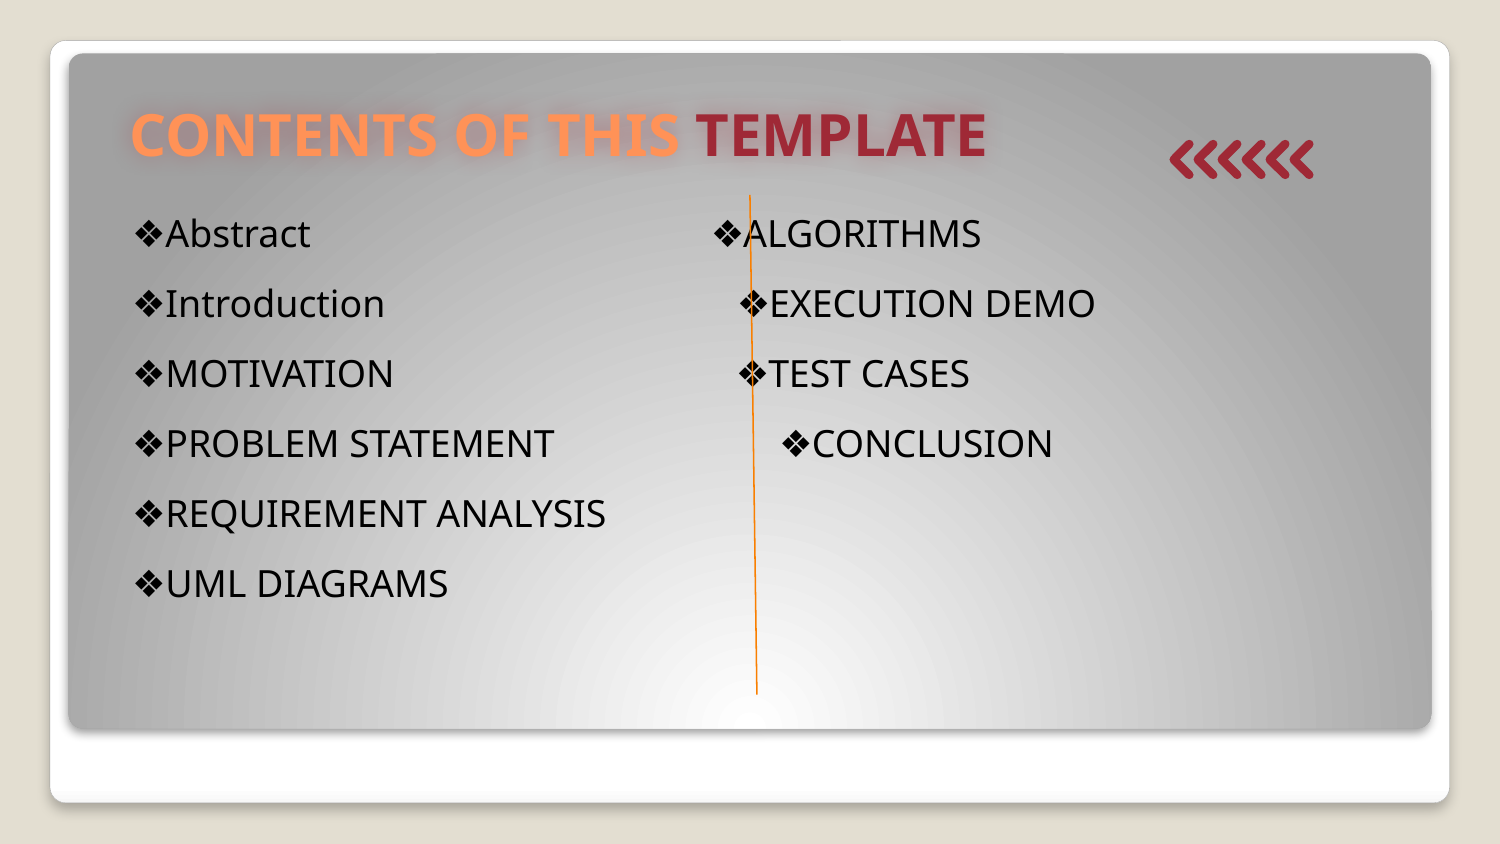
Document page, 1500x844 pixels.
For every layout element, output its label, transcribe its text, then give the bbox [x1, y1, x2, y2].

title CONTENTS OF THIS TEMPLATE [114, 86, 1381, 181]
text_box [503, 440, 1004, 449]
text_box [1168, 139, 1315, 180]
list ❖Abstract ❖ALGORITHMS ❖Introduction ❖EXECUTION DEMO ❖MOTIVATION ❖TEST CASES ❖PROBLEM STATEMENT ❖CONCLUSION ❖REQUIREMENT ANALYSIS ❖UML DIAGRAMS [116, 194, 1383, 756]
